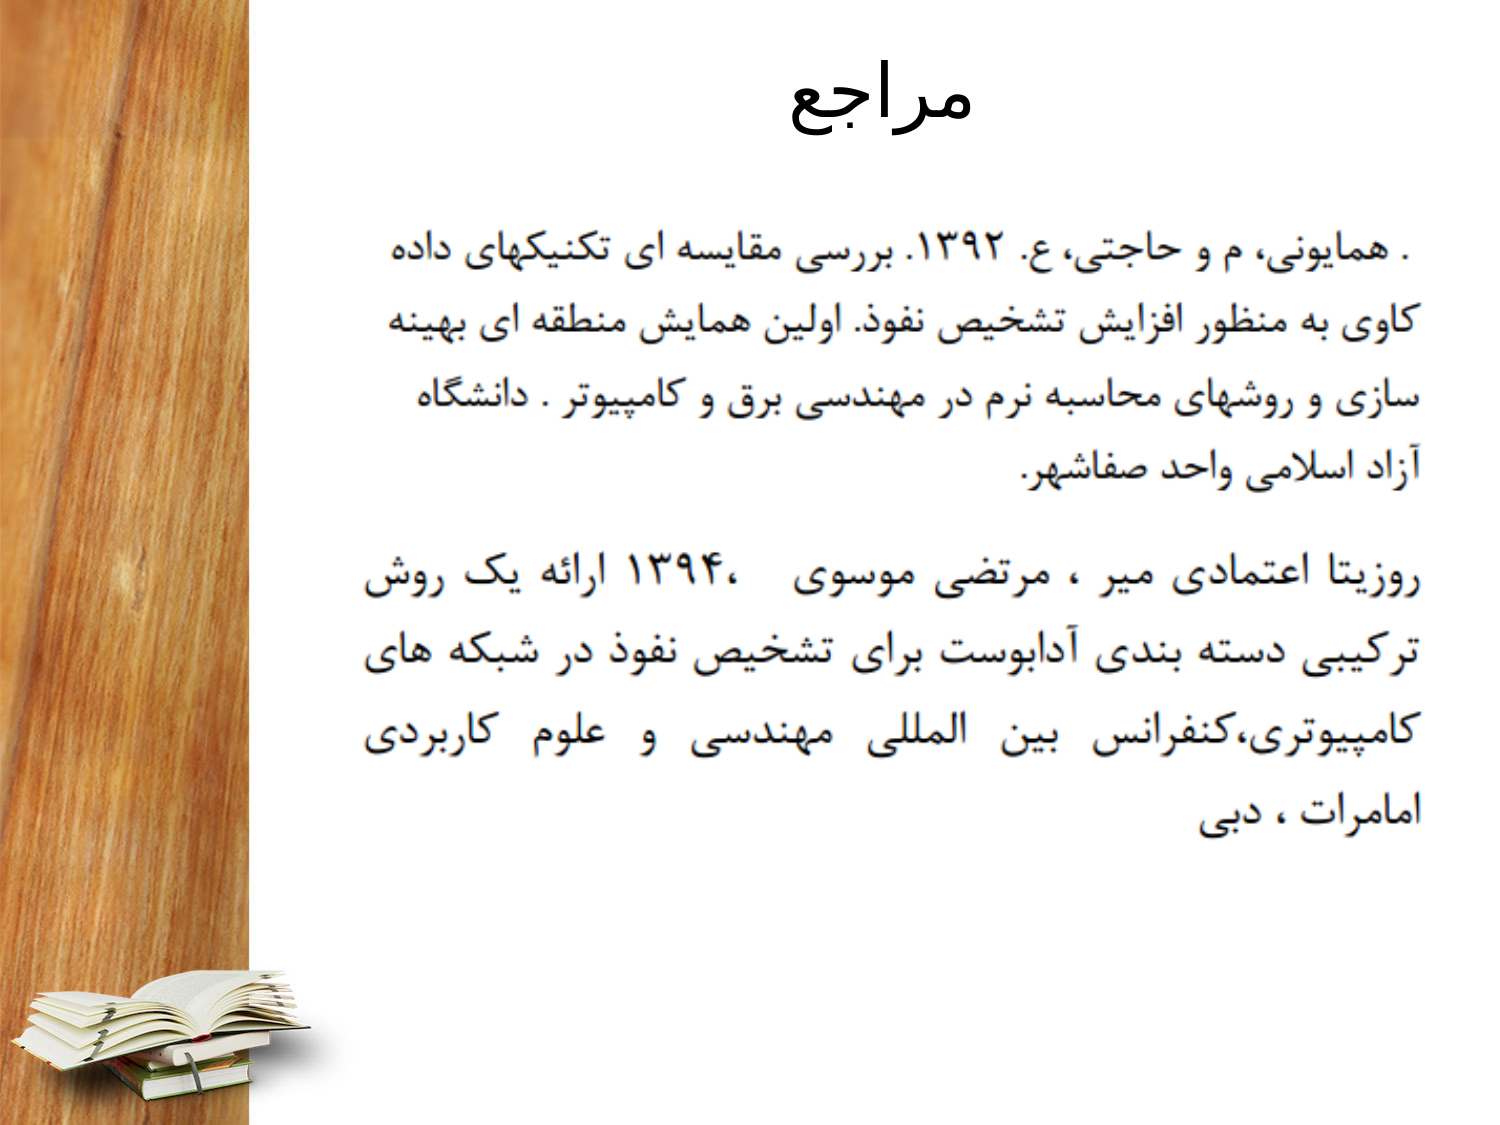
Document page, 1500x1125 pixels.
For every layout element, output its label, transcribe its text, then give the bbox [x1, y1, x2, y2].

title مراجع [265, 0, 1500, 176]
picture [0, 0, 1500, 1125]
